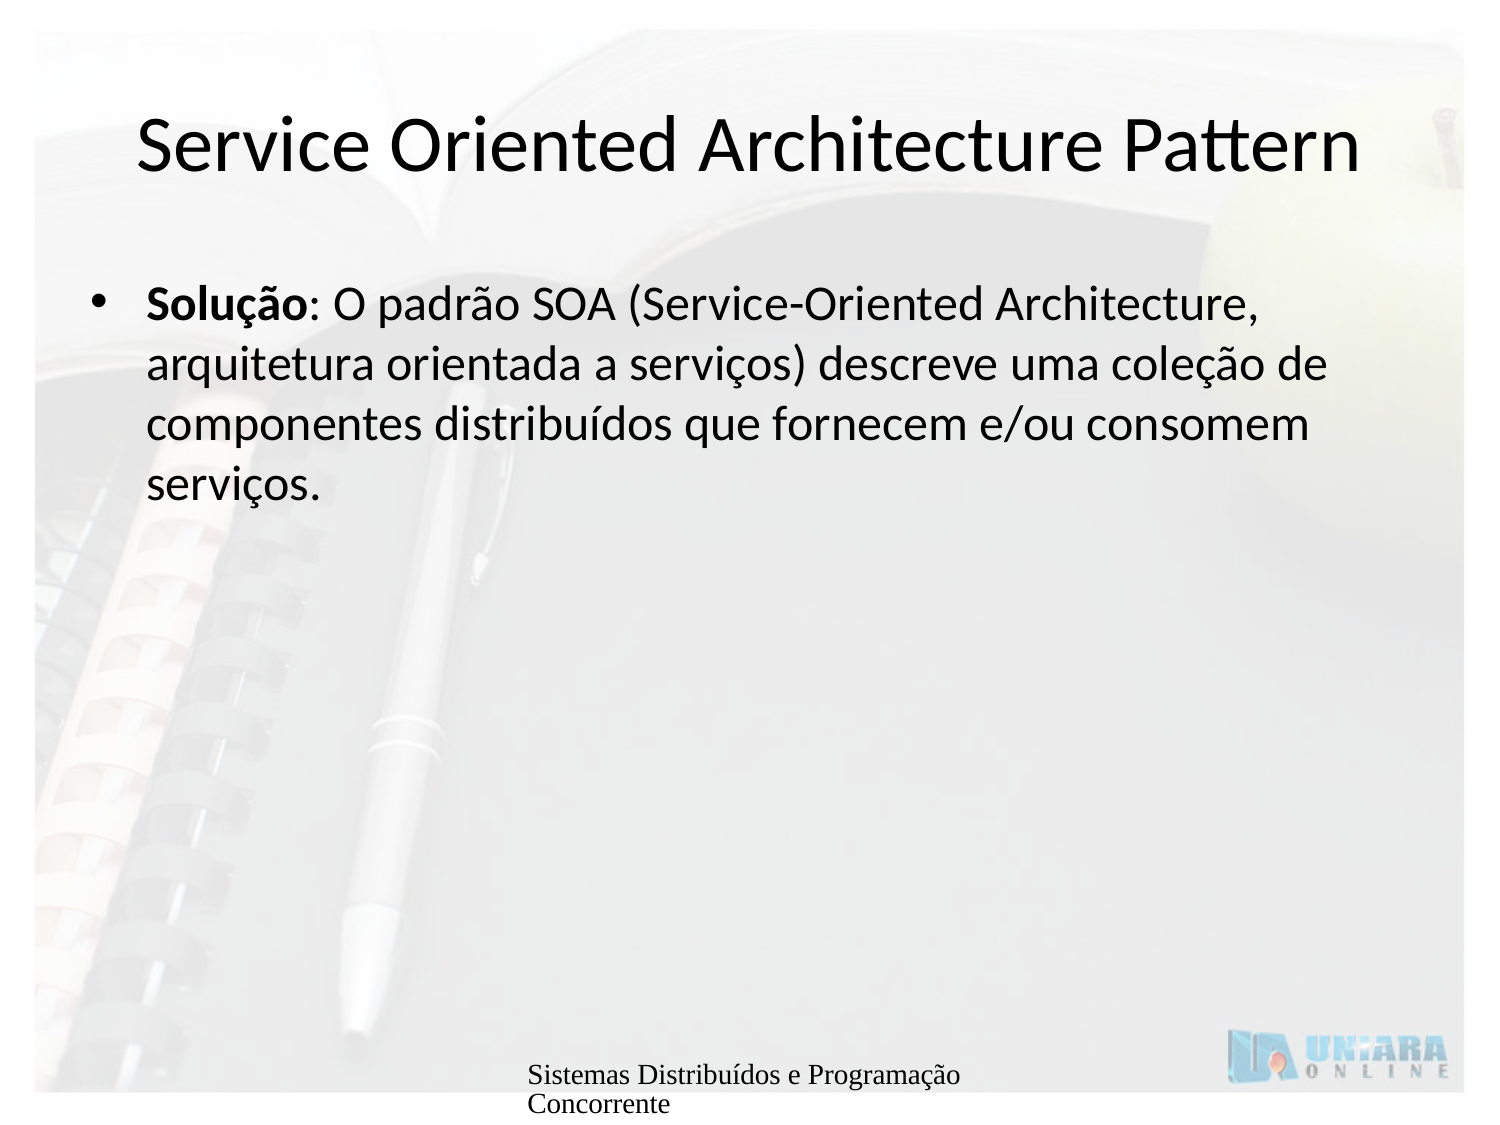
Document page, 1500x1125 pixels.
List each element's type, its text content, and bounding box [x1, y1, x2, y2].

title Service Oriented Architecture Pattern [75, 45, 1425, 233]
list Solução: O padrão SOA (Service-Oriented Architecture, arquitetura orientada a serviços) descreve uma coleção de componentes distribuídos que fornecem e/ou consomem serviços. [75, 262, 1425, 1005]
footer Sistemas Distribuídos e Programação Concorrente [512, 1042, 988, 1103]
